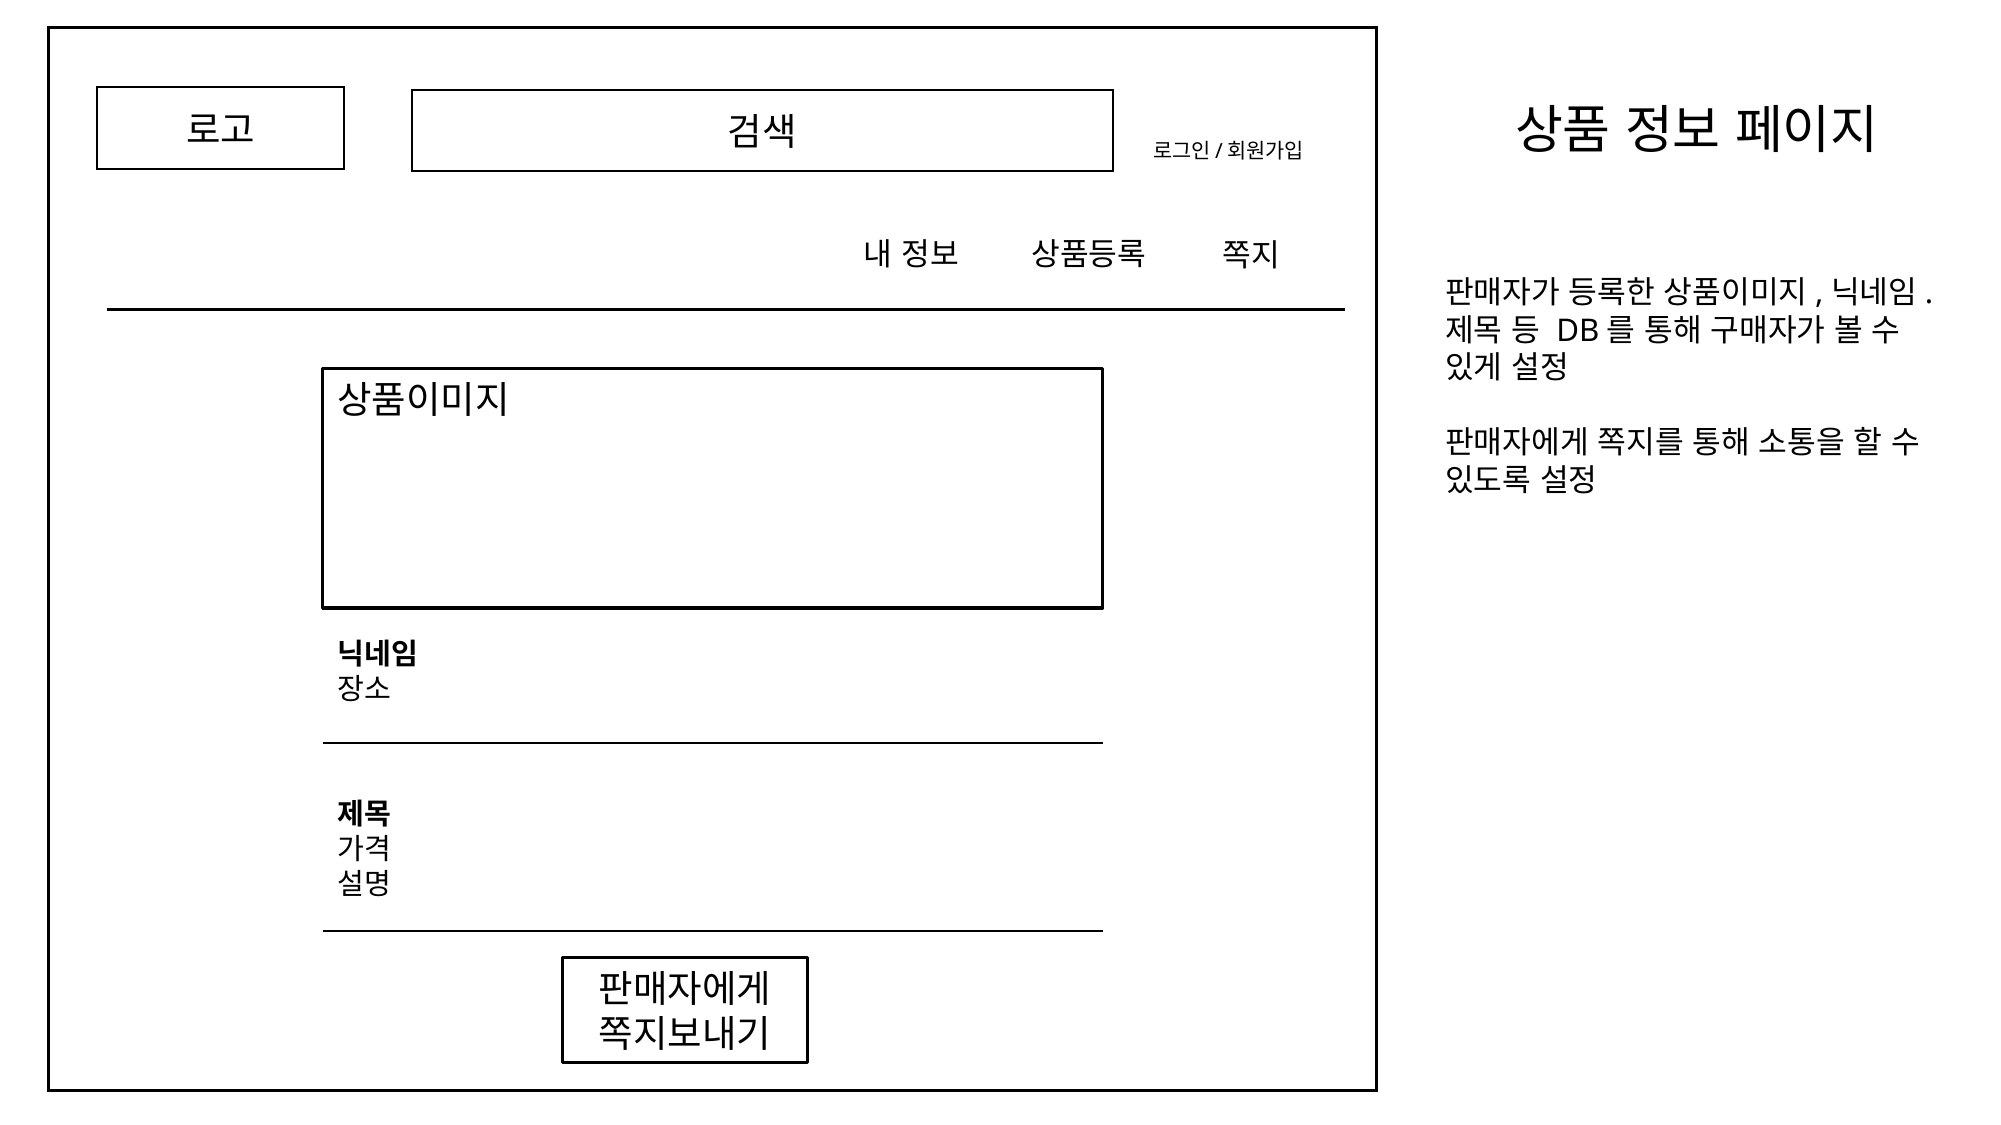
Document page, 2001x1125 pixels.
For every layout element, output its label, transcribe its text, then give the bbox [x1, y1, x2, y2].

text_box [97, 87, 1345, 295]
text_box [47, 26, 1378, 1091]
text_box 제목 가격 설명 [322, 764, 1104, 932]
title 상품 정보 페이지 [1479, 94, 1914, 170]
text_box 상품이미지 [322, 368, 1103, 609]
text_box 판매자가 등록한 상품이미지,닉네임.제목 등 DB를 통해 구매자가 볼 수 있게 설정 판매자에게 쪽지를 통해 소통을 할 수 있도록 설정 [1430, 265, 1972, 505]
text_box 판매자에게 쪽지보내기 [562, 957, 808, 1063]
text_box 닉네임 장소 [322, 623, 595, 718]
